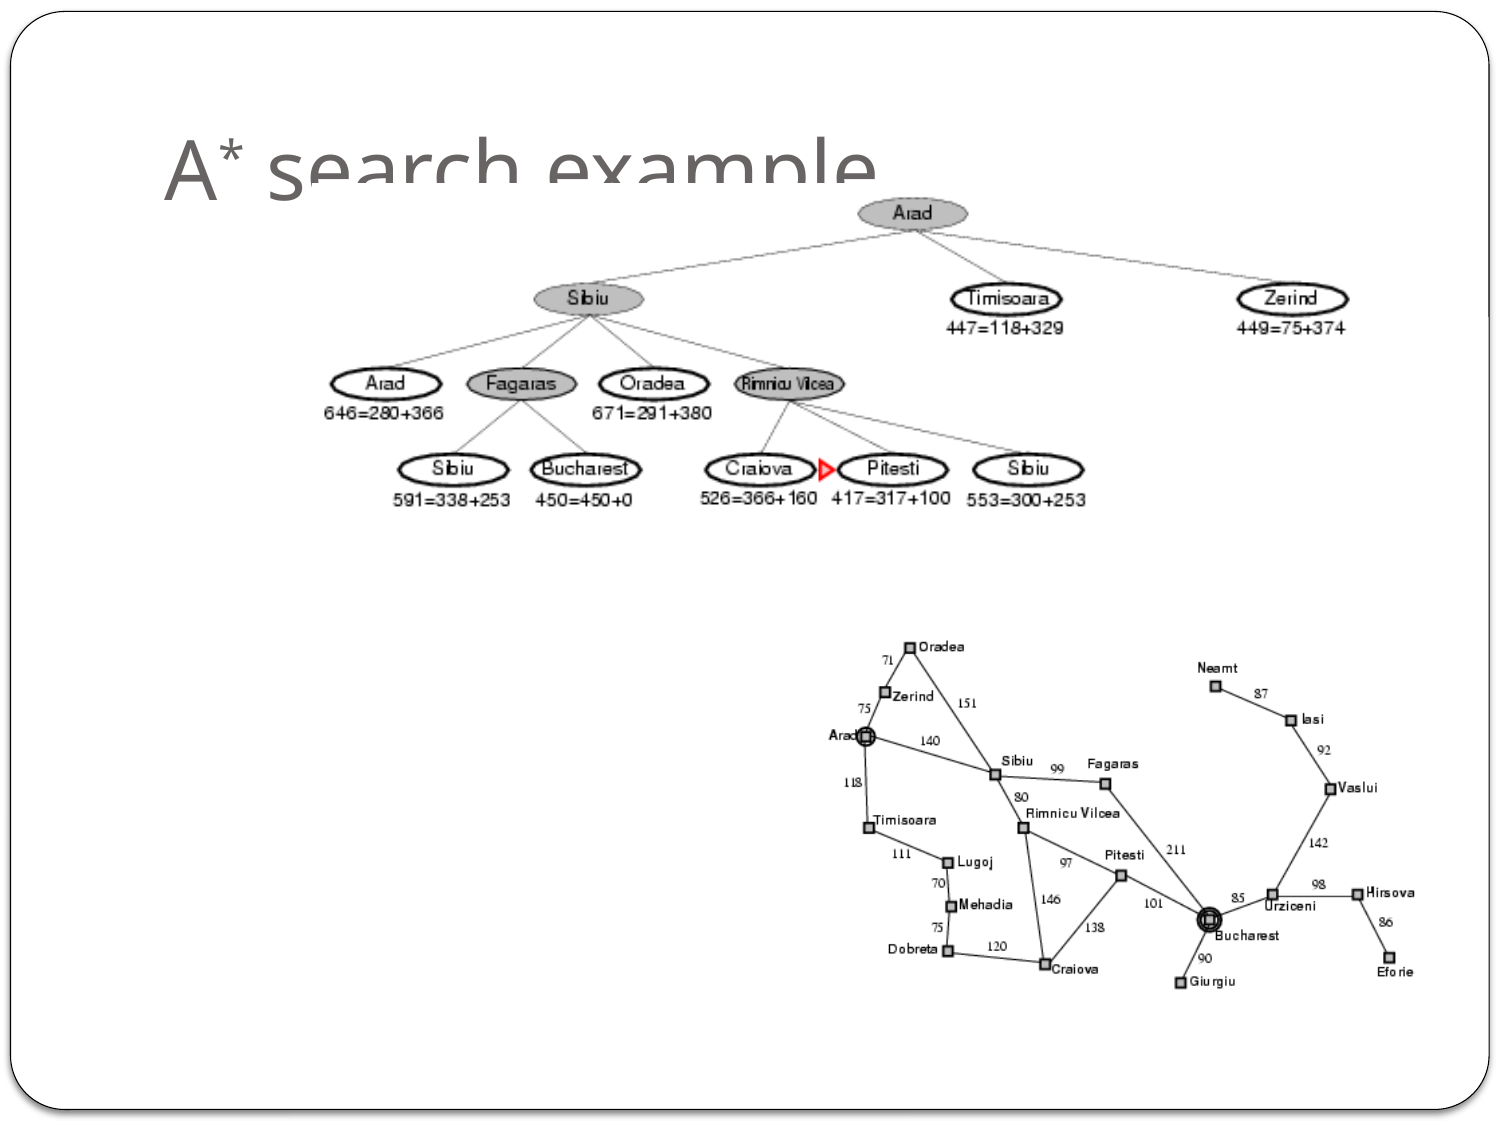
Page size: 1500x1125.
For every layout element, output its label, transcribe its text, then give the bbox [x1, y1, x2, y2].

picture [312, 182, 1363, 615]
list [826, 638, 1417, 994]
title A* search example [150, 45, 1425, 233]
